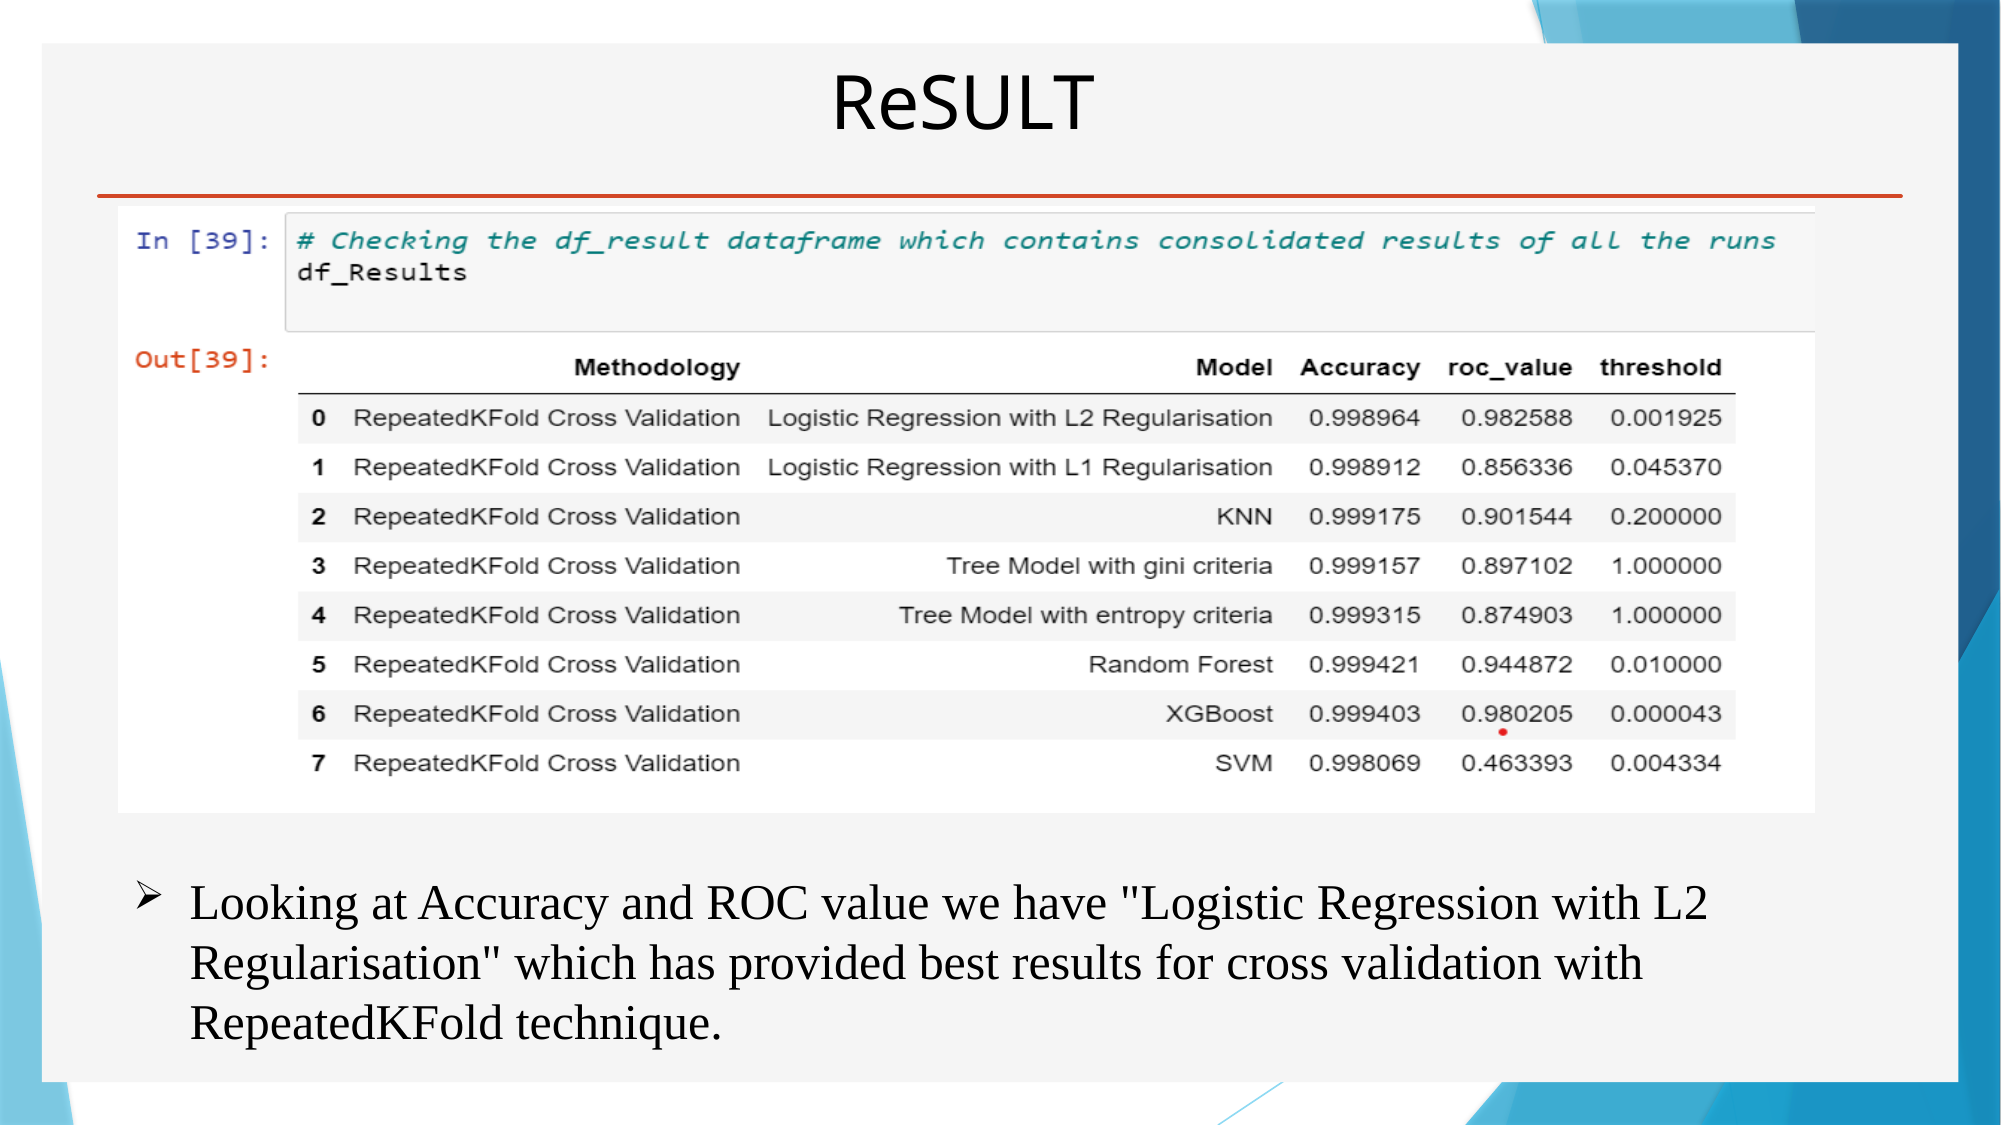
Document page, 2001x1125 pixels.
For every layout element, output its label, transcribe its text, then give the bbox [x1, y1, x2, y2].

list Looking at Accuracy and ROC value we have "Logistic Regression with L2 Regularisation" which has provided best results for cross validation with RepeatedKFold technique. [118, 862, 1903, 1078]
title ReSULT [96, 47, 1830, 188]
picture [117, 205, 1815, 813]
